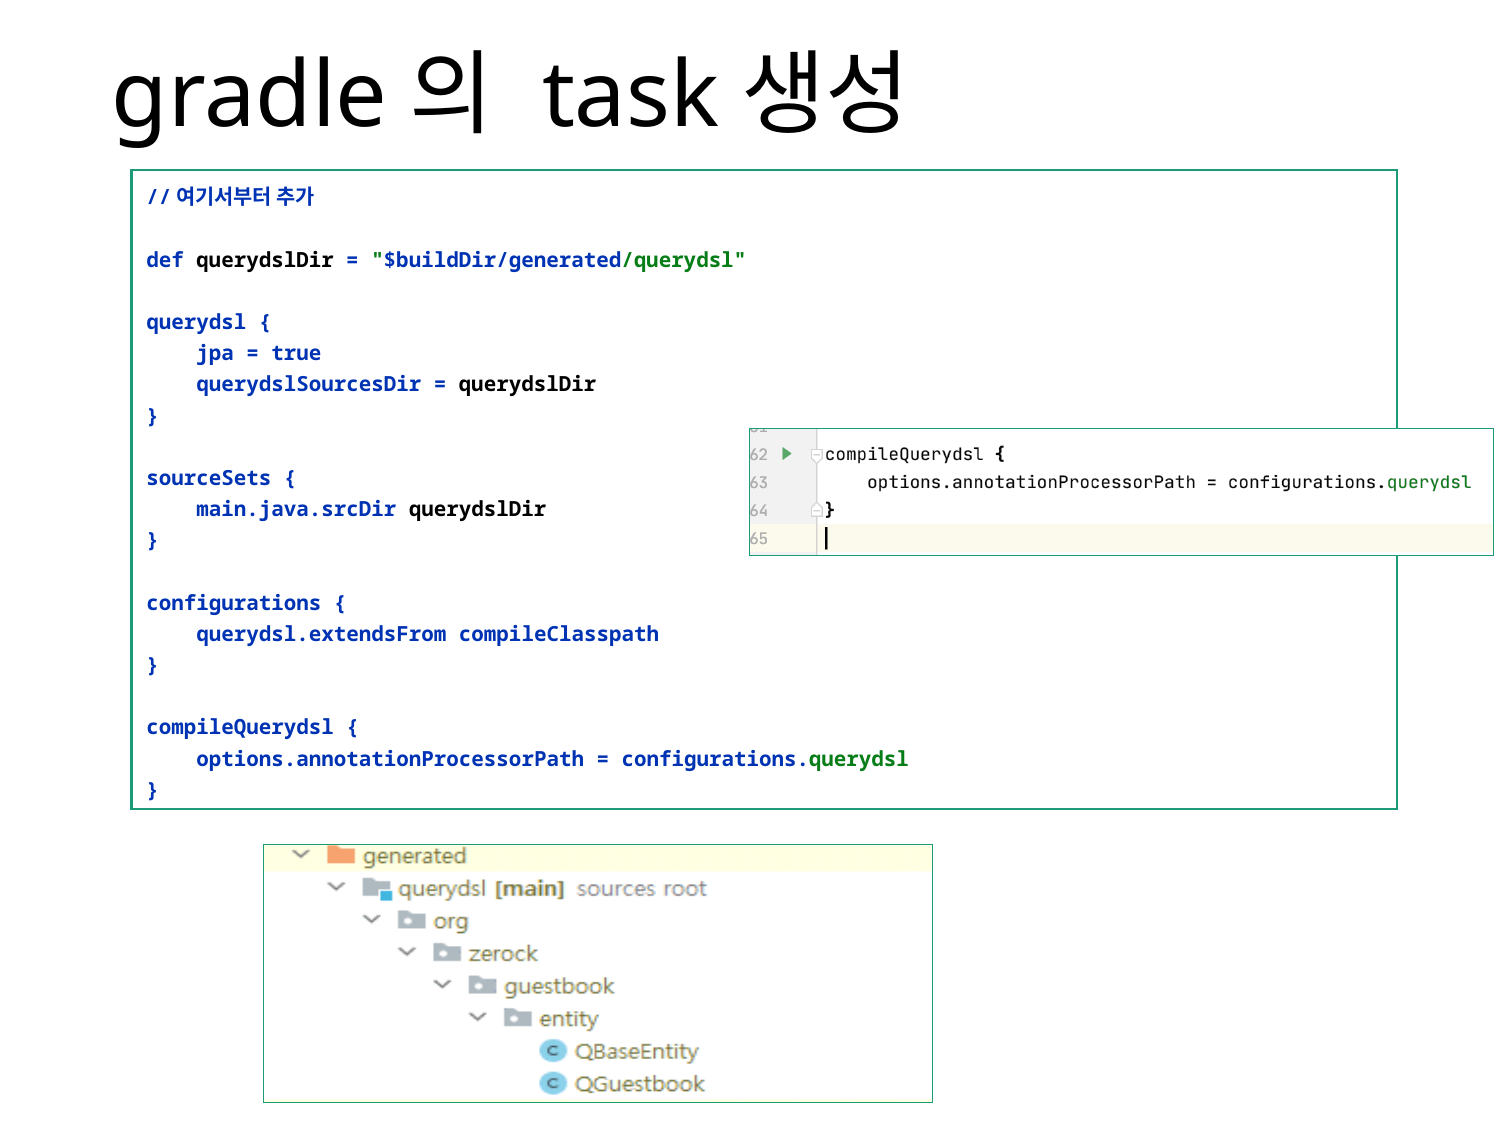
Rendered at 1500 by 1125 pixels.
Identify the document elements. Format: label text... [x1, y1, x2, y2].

picture [263, 844, 933, 1103]
text_box //여기서부터 추가 def querydslDir = "$buildDir/generated/querydsl" querydsl { jpa = true querydslSourcesDir = querydslDir } sourceSets { main.java.srcDir querydslDir } configurations { querydsl.extendsFrom compileClasspath } compileQuerydsl { options.annotationProcessorPath = configurations.querydsl } [130, 169, 1398, 810]
picture [749, 428, 1494, 556]
title gradle의 task생성 [96, 22, 1402, 171]
